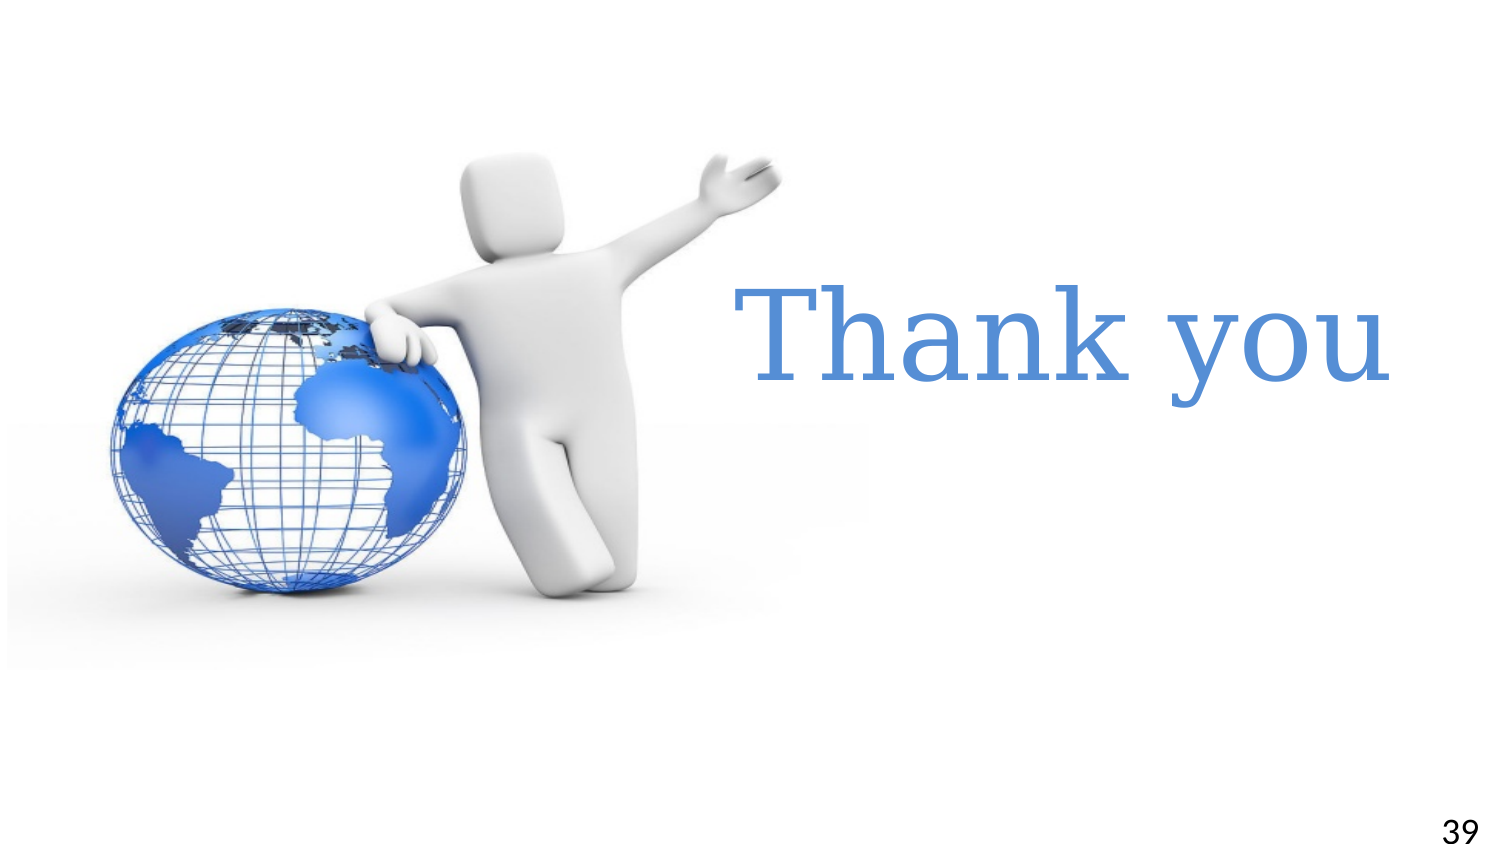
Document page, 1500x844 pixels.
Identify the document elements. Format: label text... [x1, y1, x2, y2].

text_box Thank you [873, 248, 1471, 573]
slide_number 39 [1144, 799, 1495, 844]
picture [7, 111, 869, 671]
